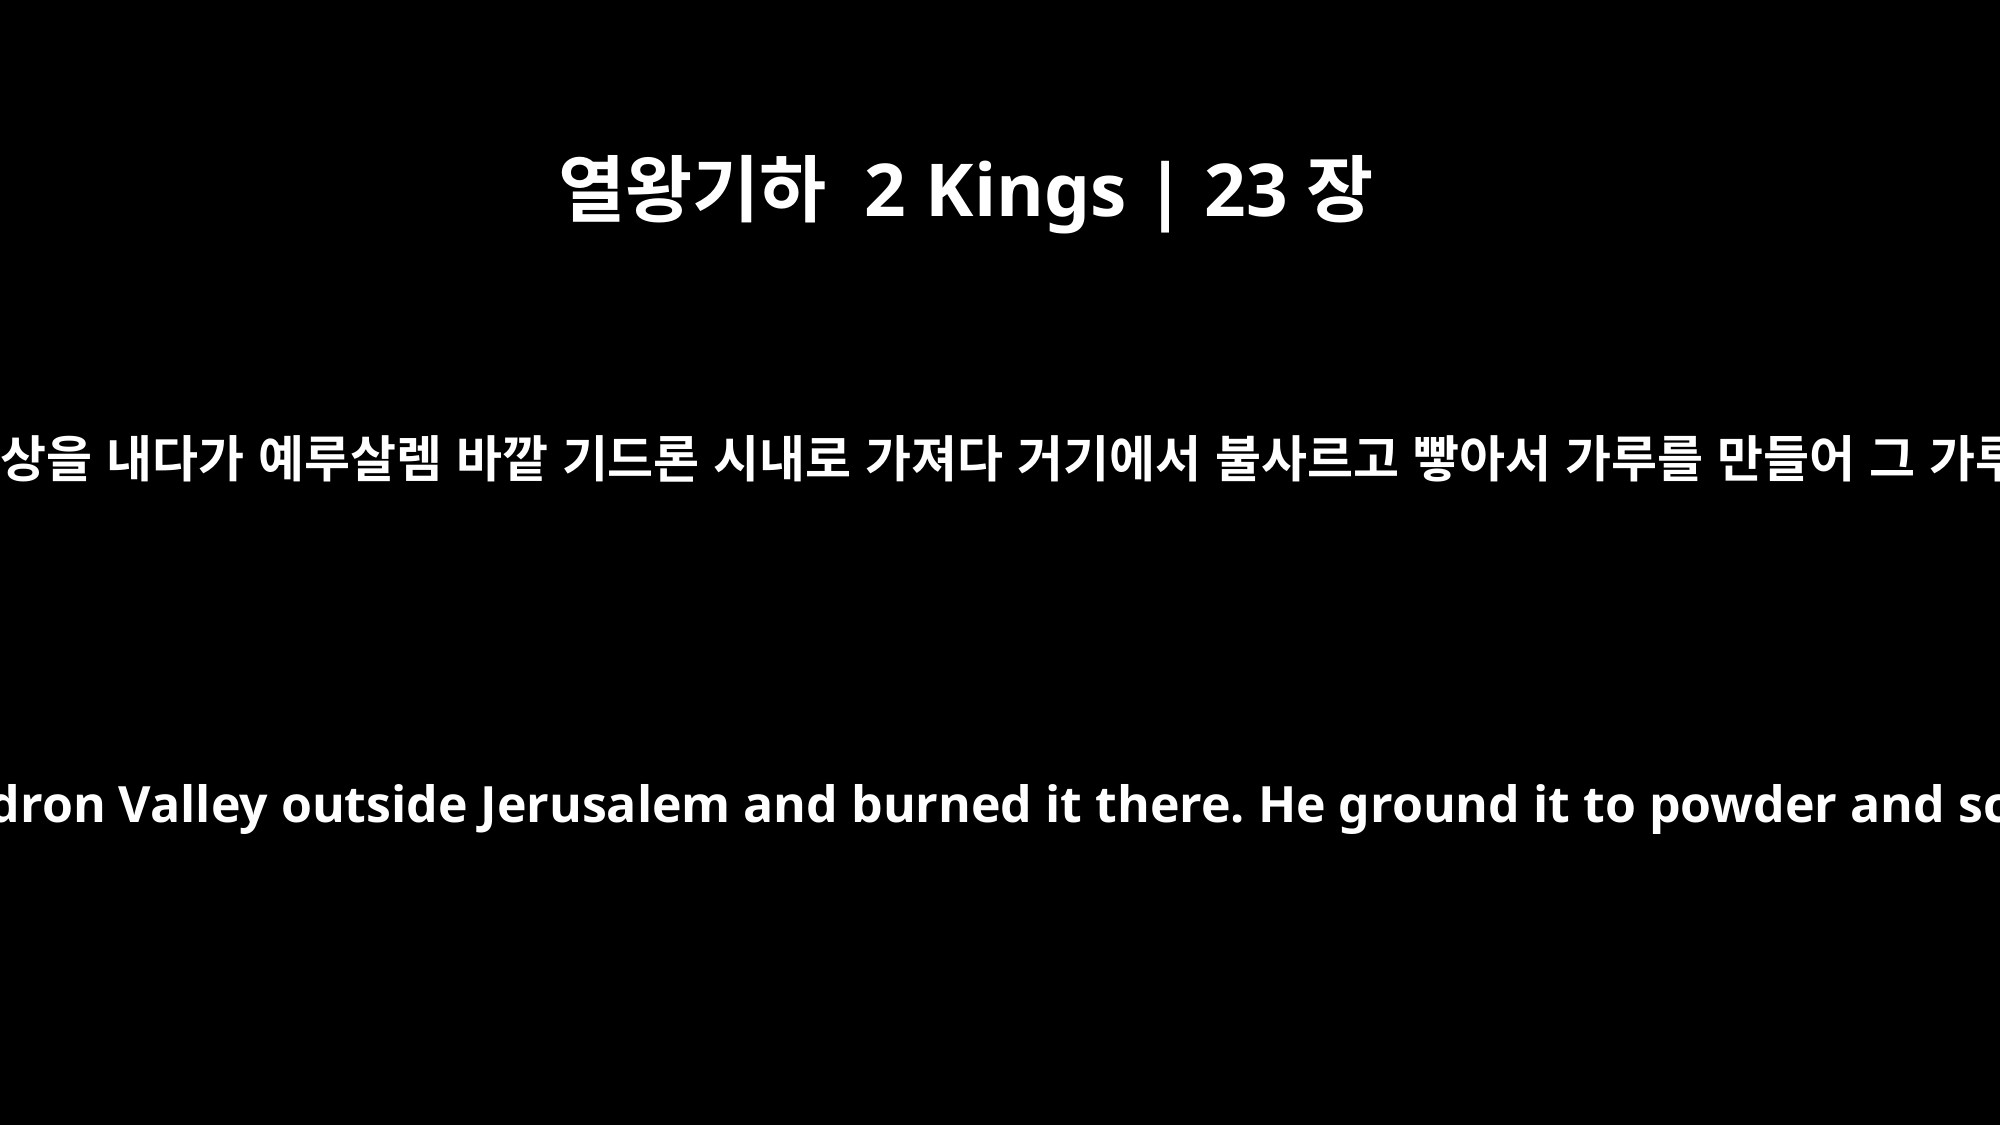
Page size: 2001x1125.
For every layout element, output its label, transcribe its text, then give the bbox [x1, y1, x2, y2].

text_box 열왕기하 2 Kings | 23장 [543, 136, 1389, 239]
text_box 6 또 여호와의 성전에서 아세라 상을 내다가 예루살렘 바깥 기드론 시내로 가져다 거기에서 불사르고 빻아서 가루를 만들어 그 가루를 평민의 묘지에 뿌리고 [0, 359, 2000, 495]
text_box He took the Asherah pole from the temple of the LORD to the Kidron Valley outside Jerusalem and burned it there. He ground it to powder and scattered the dust over the graves of the common people. [0, 764, 2000, 840]
